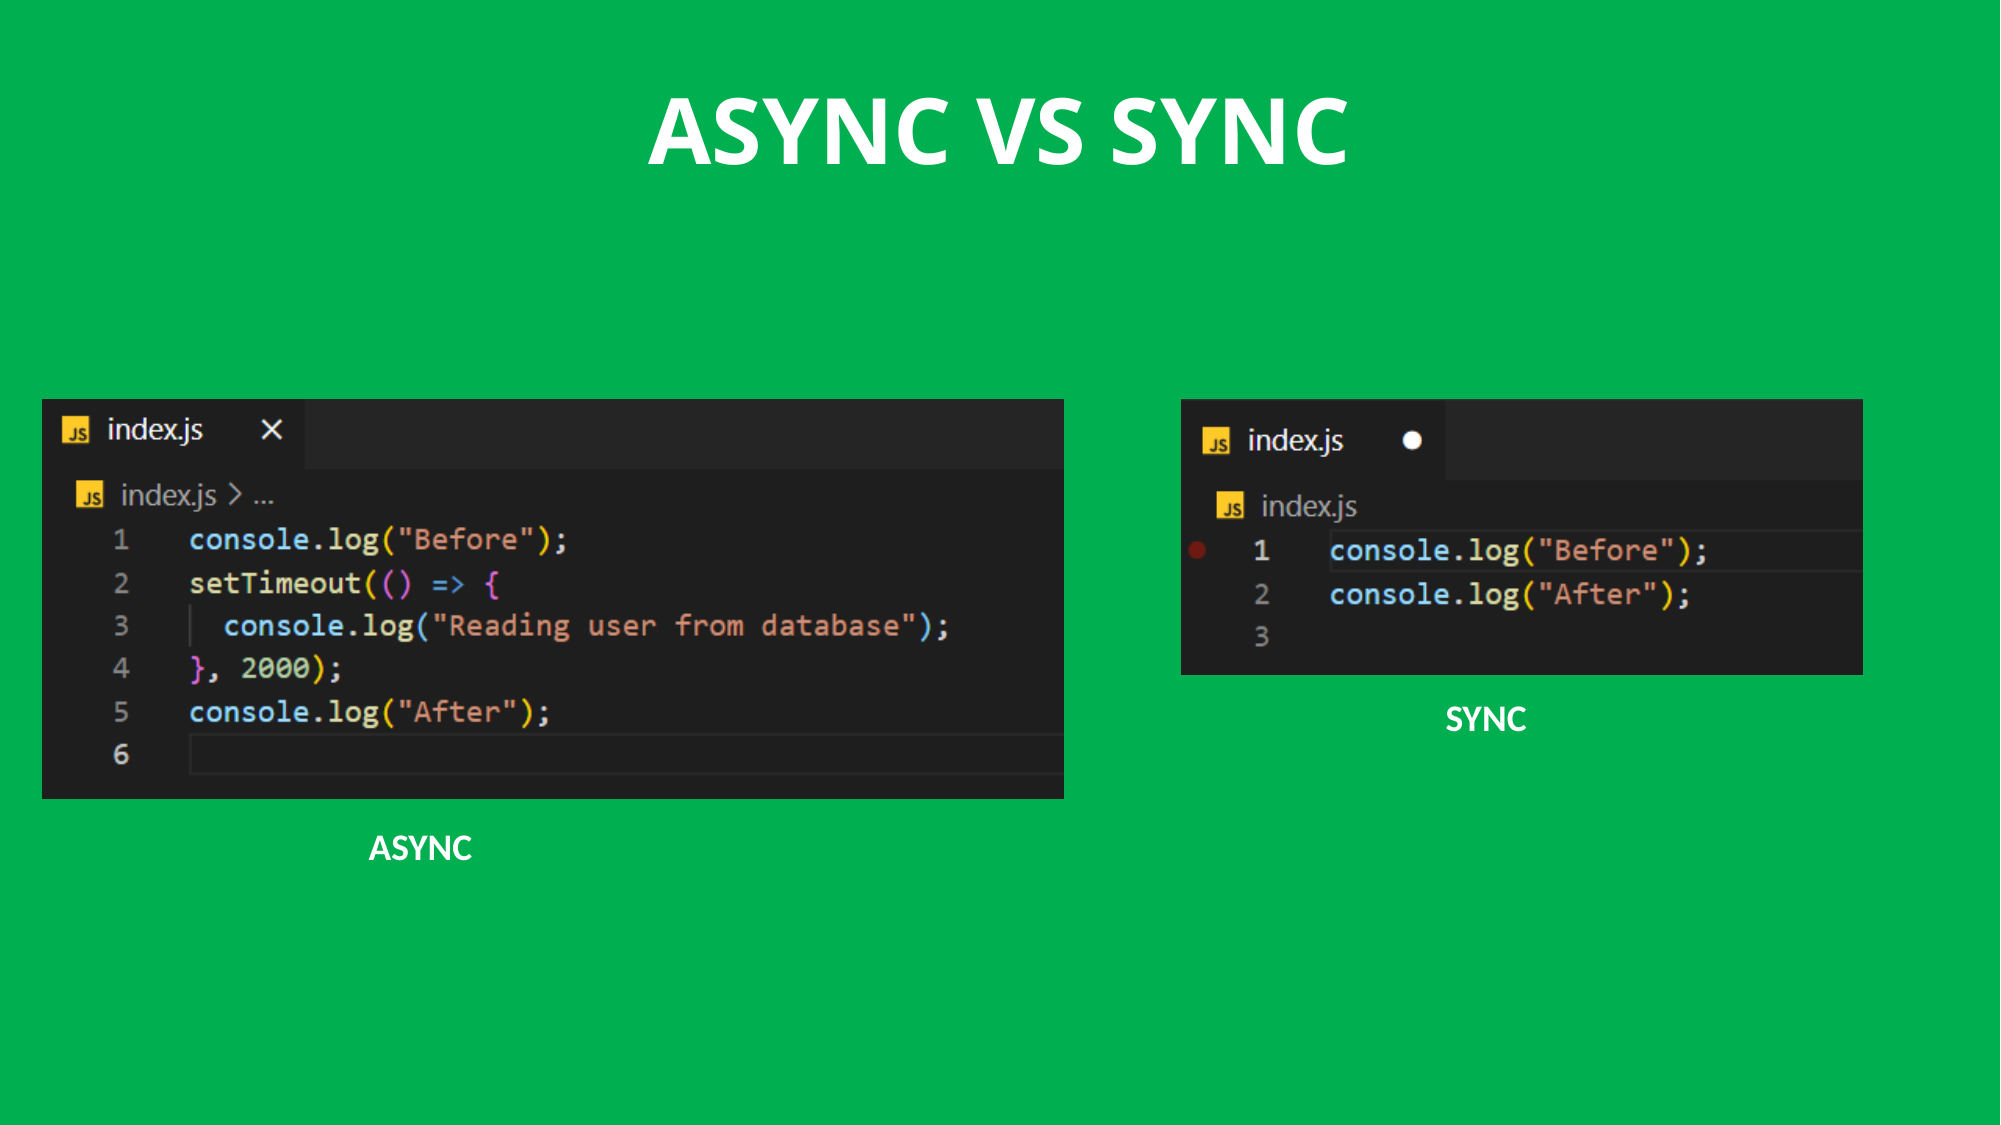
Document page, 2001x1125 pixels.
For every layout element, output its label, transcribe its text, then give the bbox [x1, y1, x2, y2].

title ASYNC VS SYNC [137, 59, 1863, 211]
picture [1181, 399, 1863, 675]
text_box ASYNC [342, 815, 499, 876]
picture [42, 399, 1064, 799]
text_box SYNC [1410, 687, 1562, 747]
